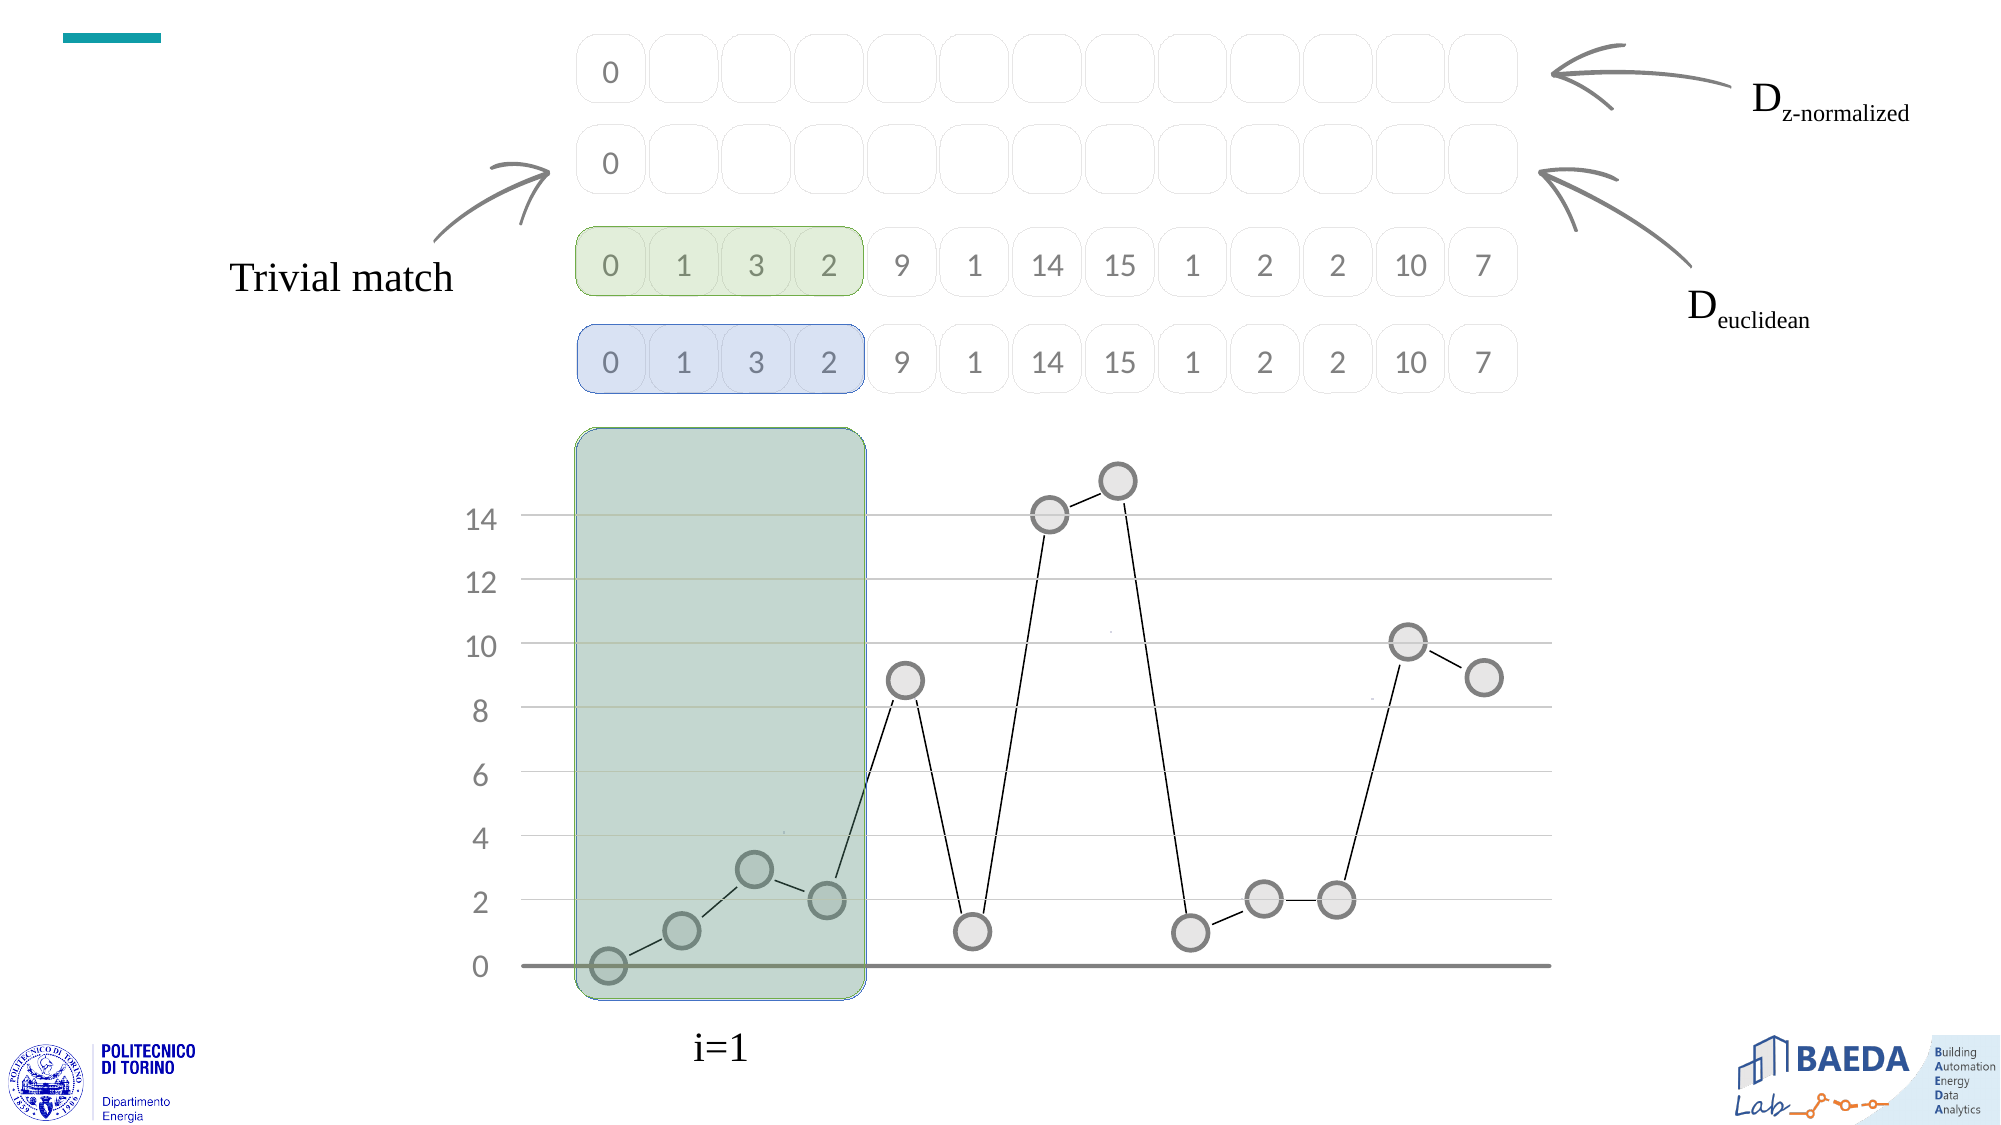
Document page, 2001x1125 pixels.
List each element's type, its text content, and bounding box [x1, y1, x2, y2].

text_box Dz-normalized [1737, 62, 1979, 134]
text_box [1100, 463, 1136, 489]
picture [8, 1044, 195, 1123]
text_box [448, 489, 574, 993]
text_box Deuclidean [1672, 269, 1878, 341]
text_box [867, 324, 1518, 393]
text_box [865, 489, 1552, 993]
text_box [576, 34, 1518, 103]
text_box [576, 124, 1518, 194]
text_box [1530, 178, 1706, 244]
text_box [1552, 39, 1728, 106]
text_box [865, 227, 1518, 297]
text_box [574, 226, 865, 999]
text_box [425, 165, 555, 232]
picture [1716, 1025, 2001, 1125]
text_box i=1 [618, 1012, 824, 1078]
text_box Trivial match [214, 242, 502, 308]
